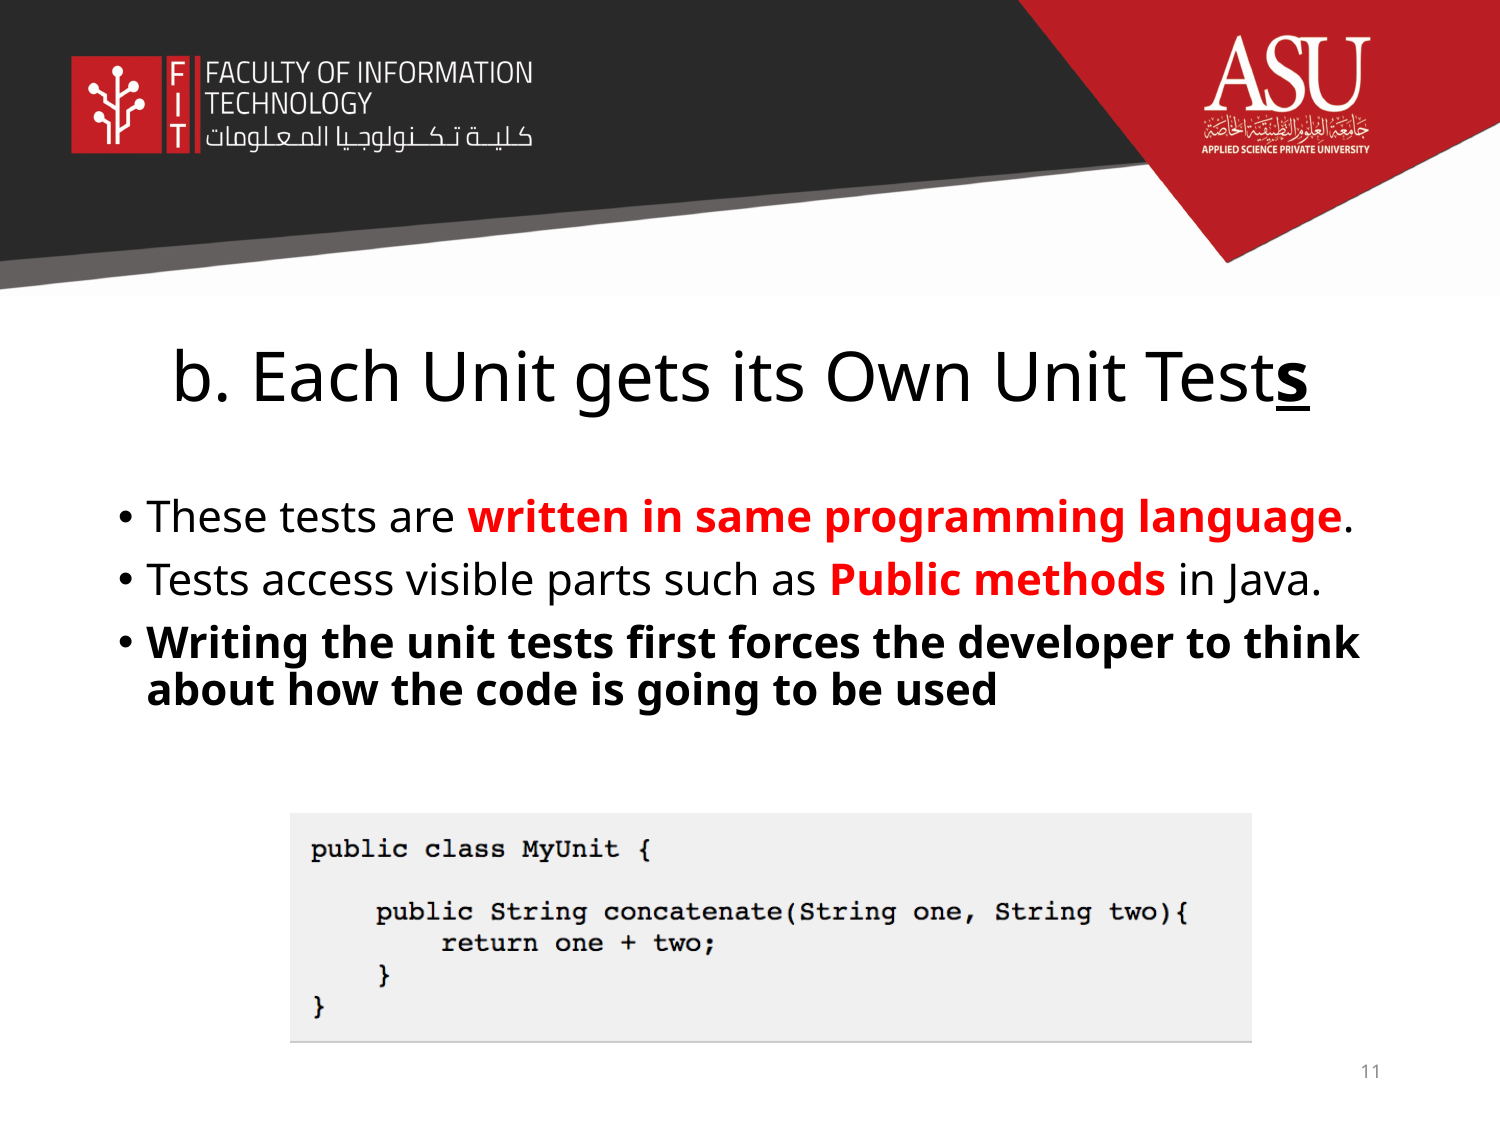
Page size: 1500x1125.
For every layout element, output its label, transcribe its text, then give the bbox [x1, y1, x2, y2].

title b. Each Unit gets its Own Unit Tests [103, 270, 1397, 487]
slide_number 11 [1059, 1042, 1397, 1103]
list These tests are written in same programming language. Tests access visible parts such as Public methods in Java. Writing the unit tests first forces the developer to think about how the code is going to be used [103, 487, 1397, 1014]
picture [0, 0, 1500, 296]
picture [290, 813, 1252, 1043]
